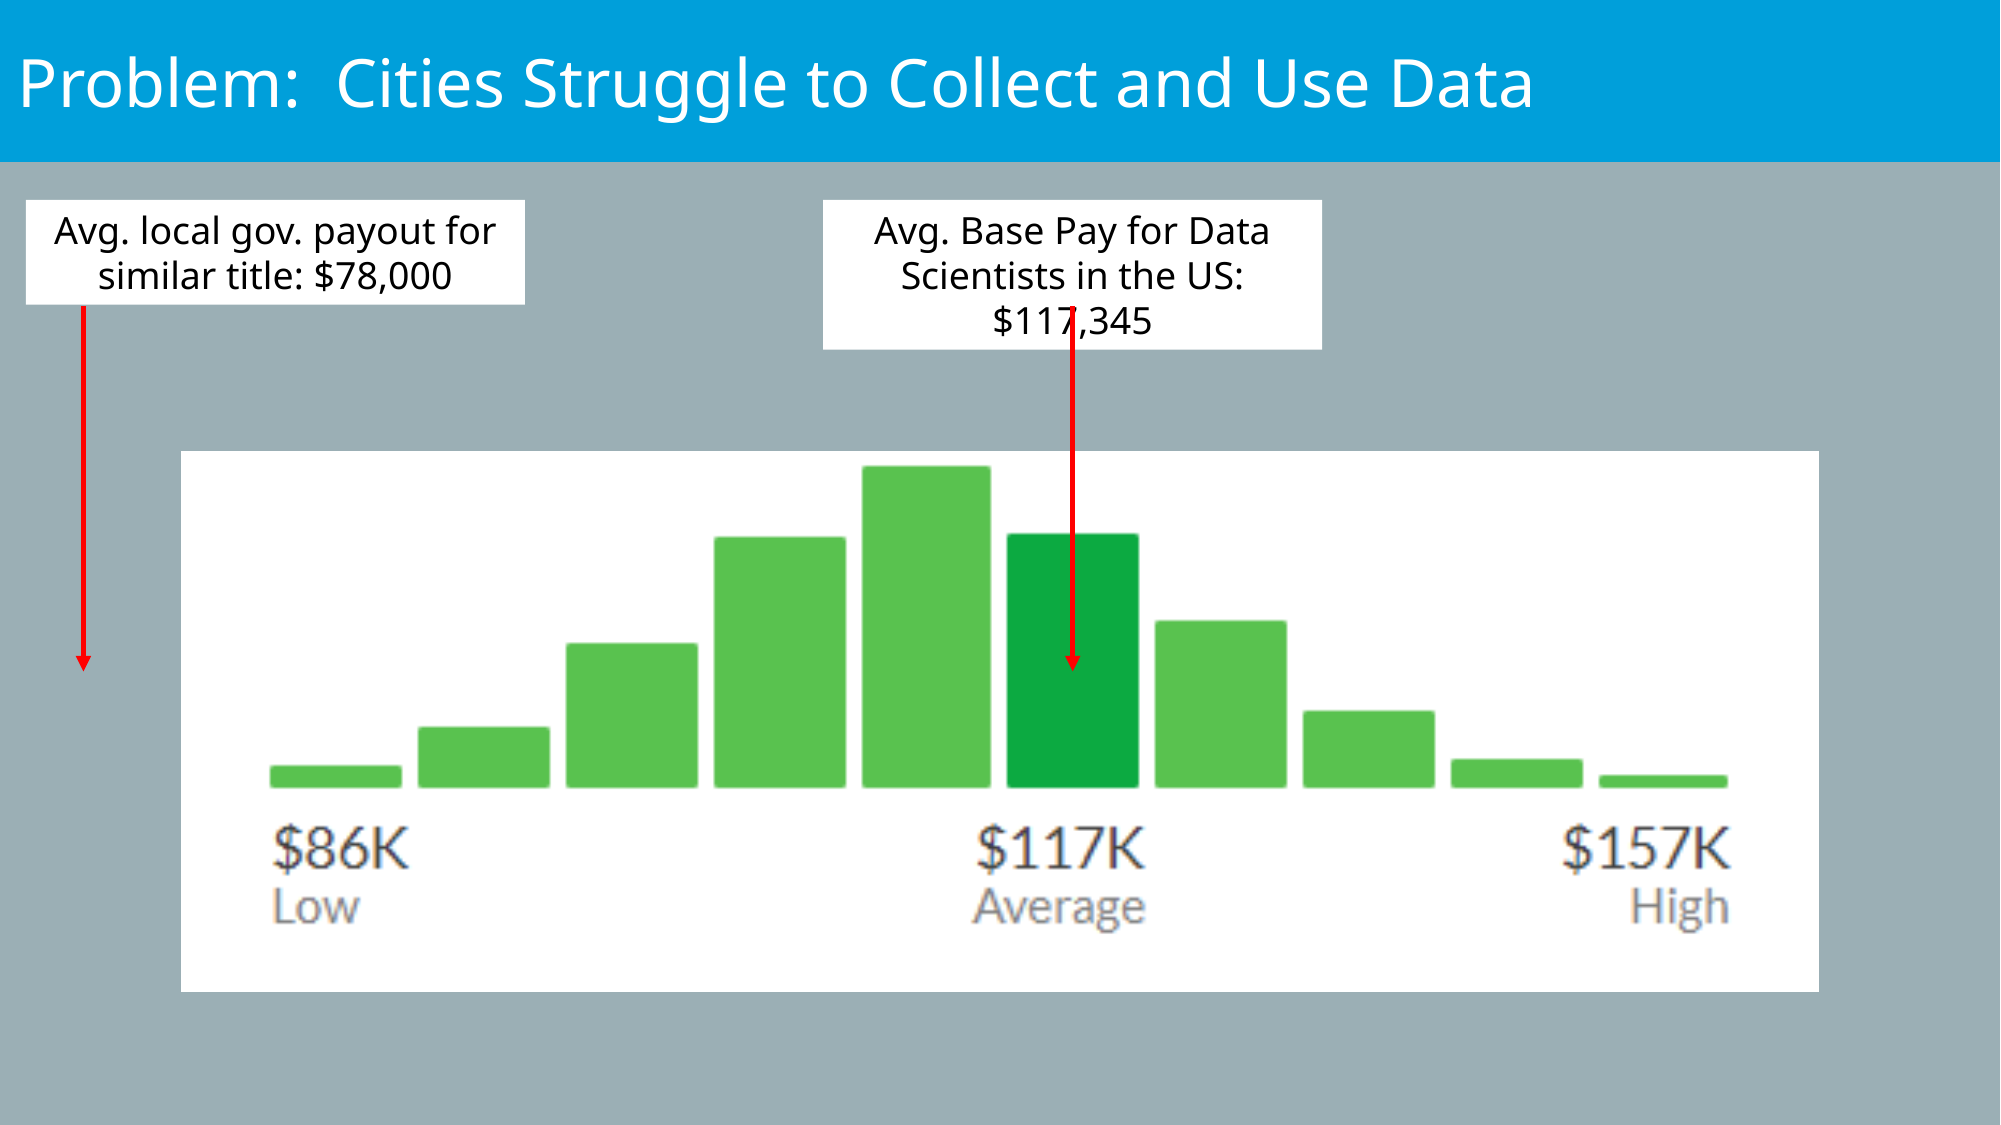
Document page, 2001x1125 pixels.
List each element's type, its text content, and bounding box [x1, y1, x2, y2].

text_box Avg. Base Pay for Data Scientists in the US: $117,345 [823, 199, 1323, 350]
picture [181, 451, 1819, 992]
text_box Avg. local gov. payout for similar title: $78,000 [25, 199, 525, 305]
text_box Problem: Cities Struggle to Collect and Use Data [0, 0, 2000, 161]
